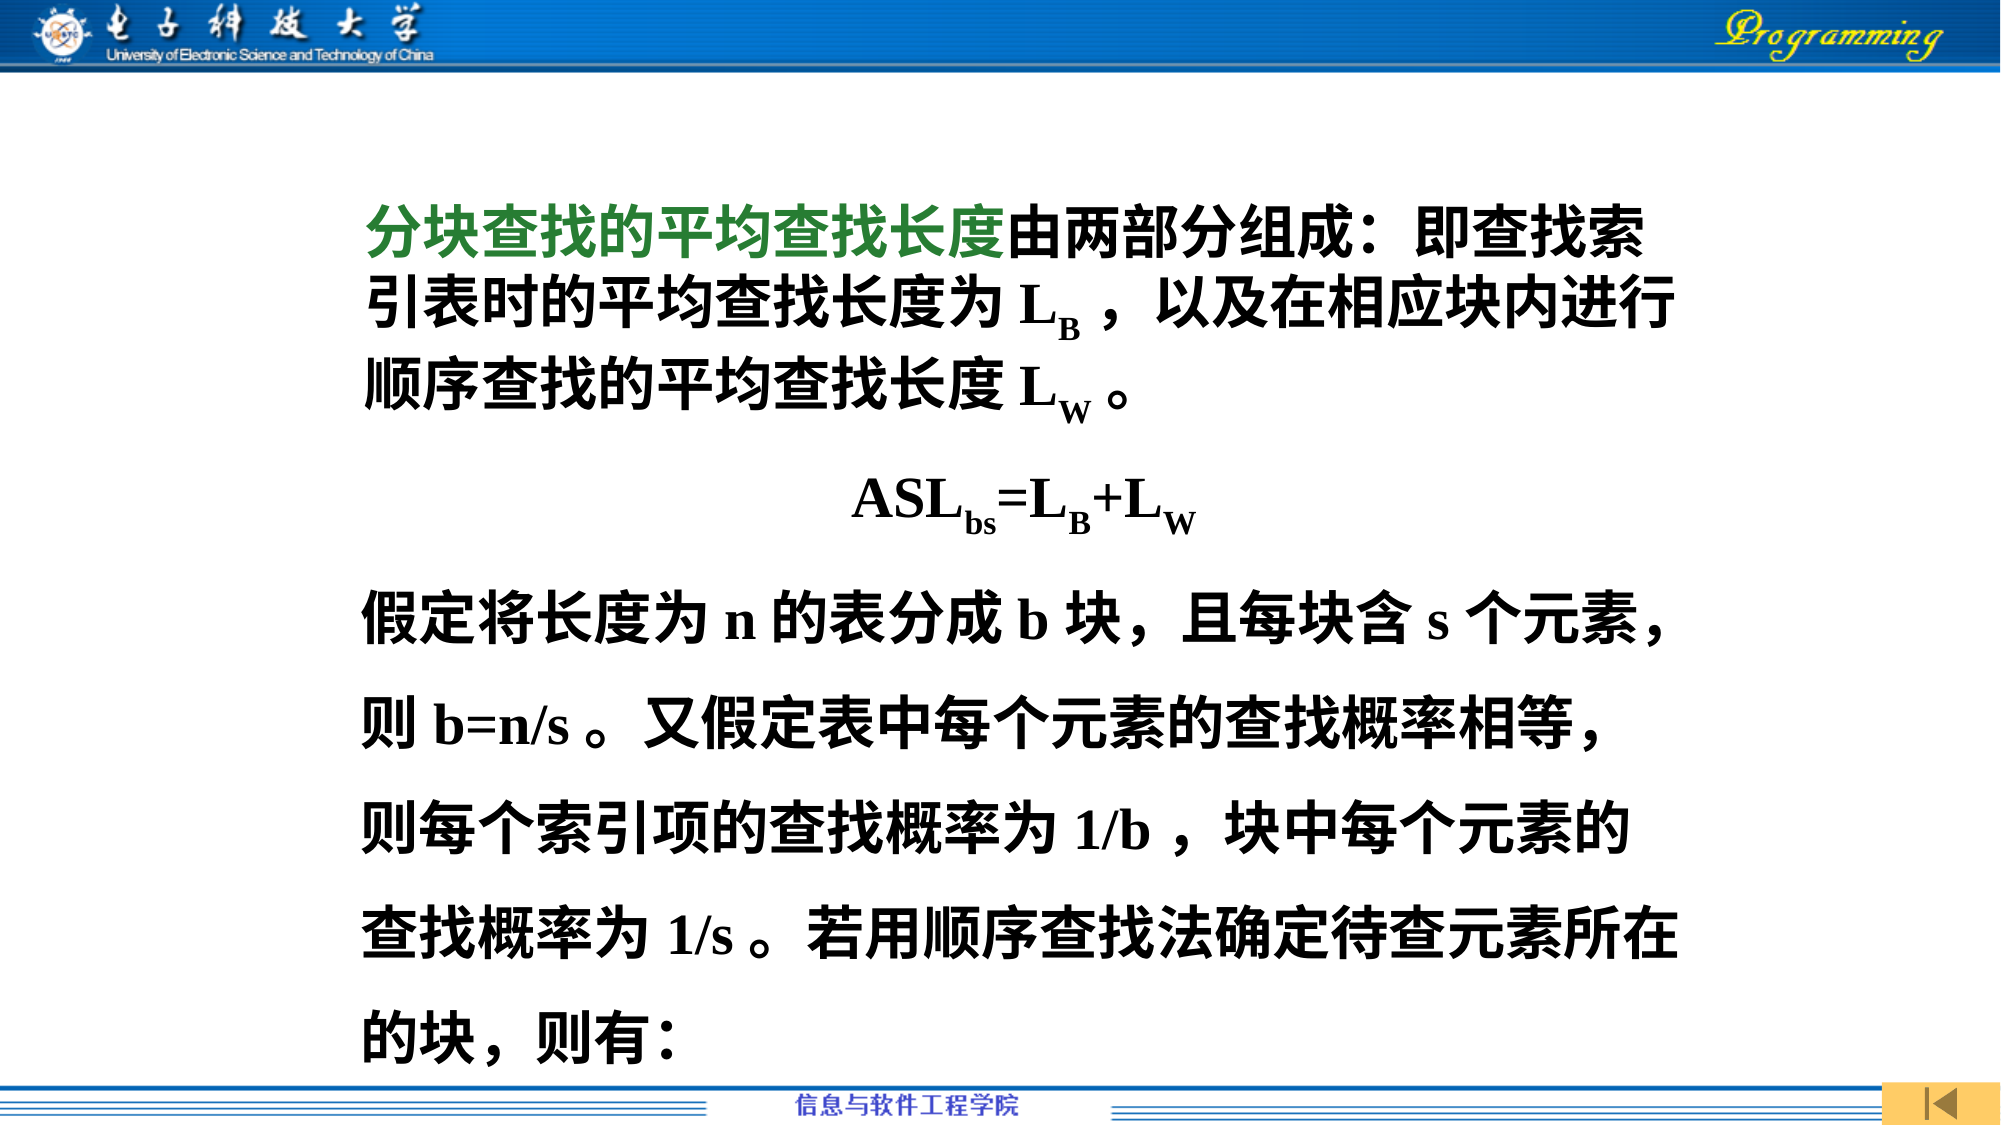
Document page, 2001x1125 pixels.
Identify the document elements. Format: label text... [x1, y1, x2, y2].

text_box 假定将长度为n的表分成b块，且每块含s个元素，则b=n/s。又假定表中每个元素的查找概率相等，则每个索引项的查找概率为1/b，块中每个元素的查找概率为1/s。若用顺序查找法确定待查元素所在的块，则有： [346, 538, 1697, 1079]
picture [0, 0, 2001, 1125]
text_box 分块查找的平均查找长度由两部分组成：即查找索引表时的平均查找长度为LB，以及在相应块内进行顺序查找的平均查找长度LW。 ASLbs=LB+LW [349, 187, 1713, 550]
